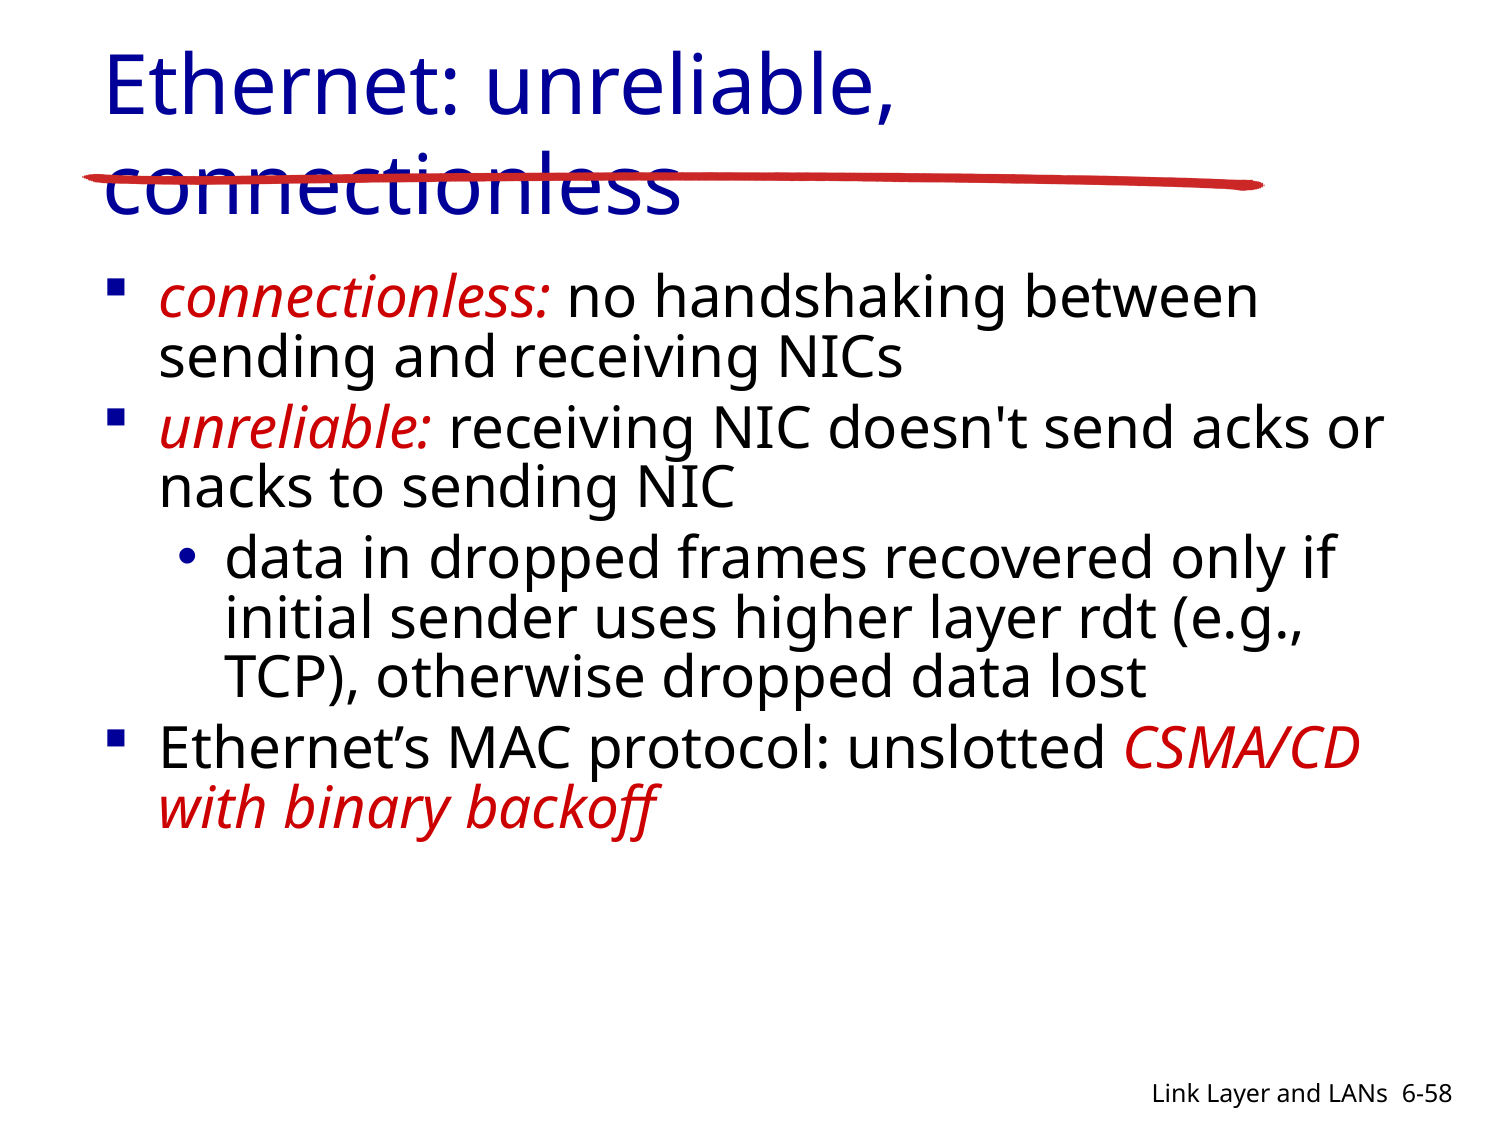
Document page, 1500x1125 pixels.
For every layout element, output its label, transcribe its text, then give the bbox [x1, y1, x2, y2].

list connectionless: no handshaking between sending and receiving NICs unreliable: receiving NIC doesn't send acks or nacks to sending NIC data in dropped frames recovered only if initial sender uses higher layer rdt (e.g., TCP), otherwise dropped data lost Ethernet’s MAC protocol: unslotted CSMA/CD with binary backoff [87, 262, 1443, 1025]
footer Link Layer and LANs [1045, 1069, 1404, 1110]
slide_number 6-58 [1387, 1069, 1478, 1115]
title Ethernet: unreliable, connectionless [87, 37, 1441, 225]
picture [77, 166, 1278, 196]
